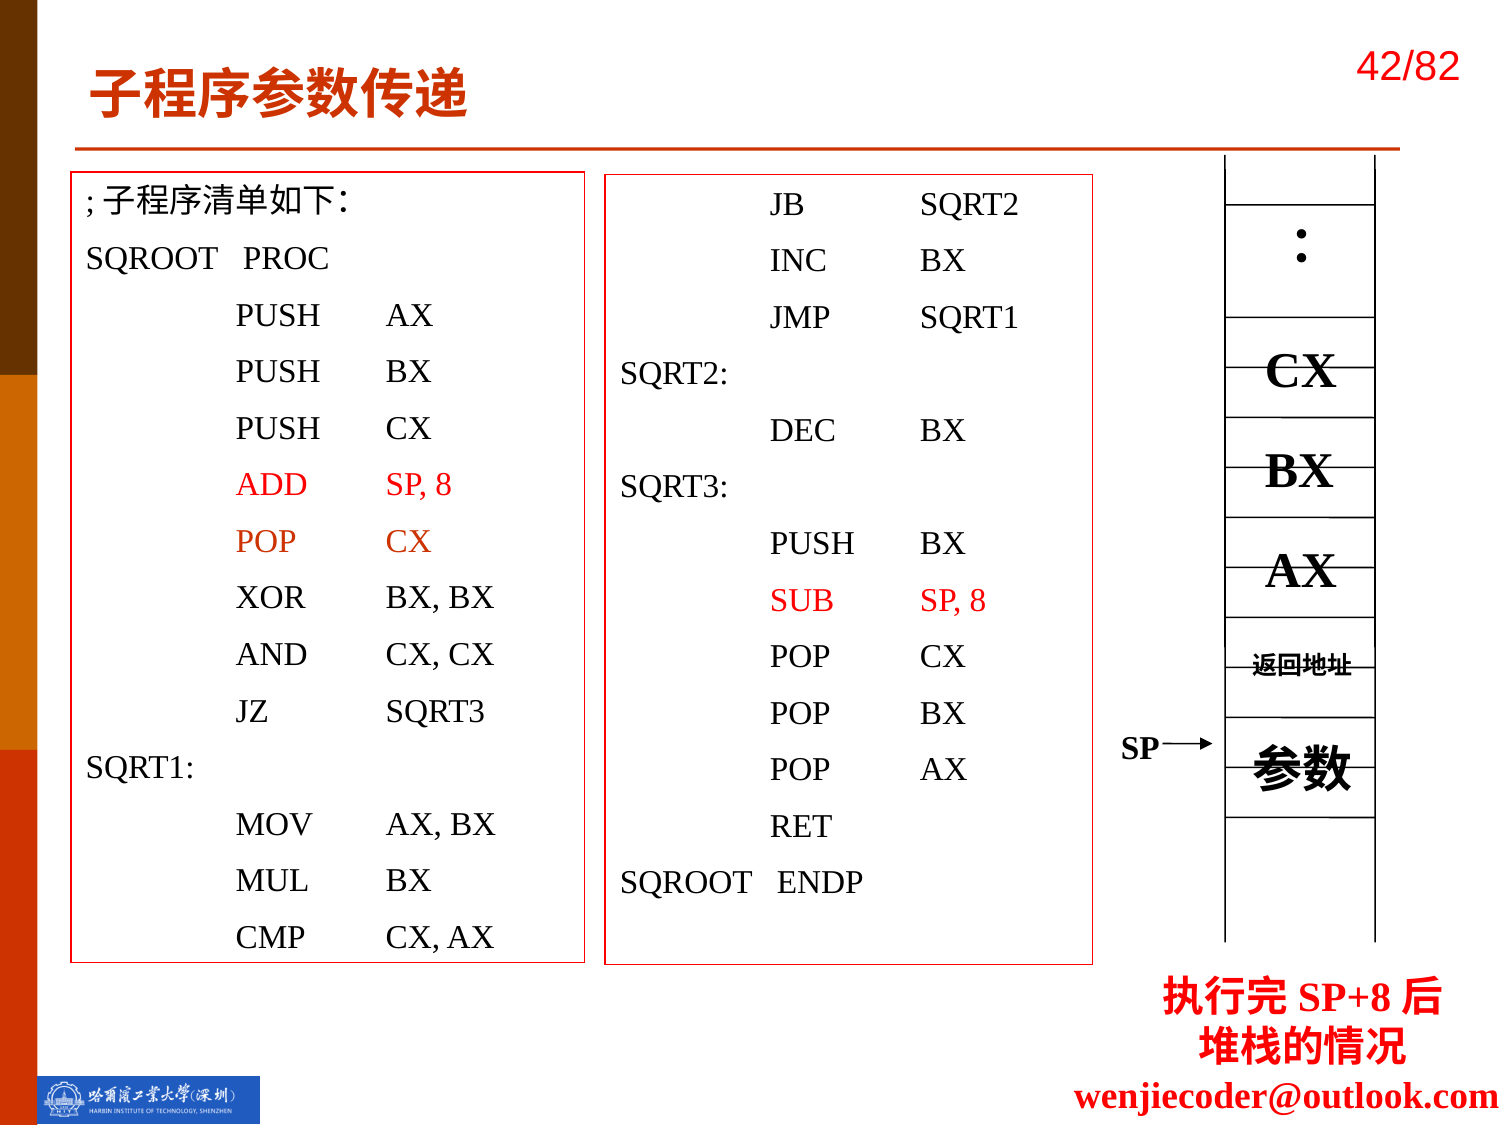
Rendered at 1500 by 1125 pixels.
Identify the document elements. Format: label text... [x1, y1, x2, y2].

text_box 子程序参数传递 [74, 52, 1123, 132]
text_box 返回地址 [1237, 642, 1375, 688]
text_box ： [1274, 204, 1363, 280]
text_box SP [1106, 718, 1182, 774]
text_box 执行完SP+8后 堆栈的情况 [1147, 961, 1458, 1077]
picture [37, 1076, 260, 1124]
text_box JB SQRT2 INC BX JMP SQRT1 SQRT2: DEC BX SQRT3: PUSH BX SUB SP, 8 POP CX POP BX POP AX RET SQROOT ENDP [604, 174, 1093, 965]
text_box [1182, 737, 1213, 750]
text_box 参数 [1237, 729, 1438, 805]
text_box CX [1250, 329, 1375, 405]
text_box ;子程序清单如下： SQROOT PROC PUSH AX PUSH BX PUSH CX ADD SP, 8 POP CX XOR BX, BX AND CX, CX JZ SQRT3 SQRT1: MOV AX, BX MUL BX CMP CX, AX [70, 172, 585, 963]
text_box BX [1250, 429, 1350, 505]
text_box AX [1250, 529, 1363, 605]
